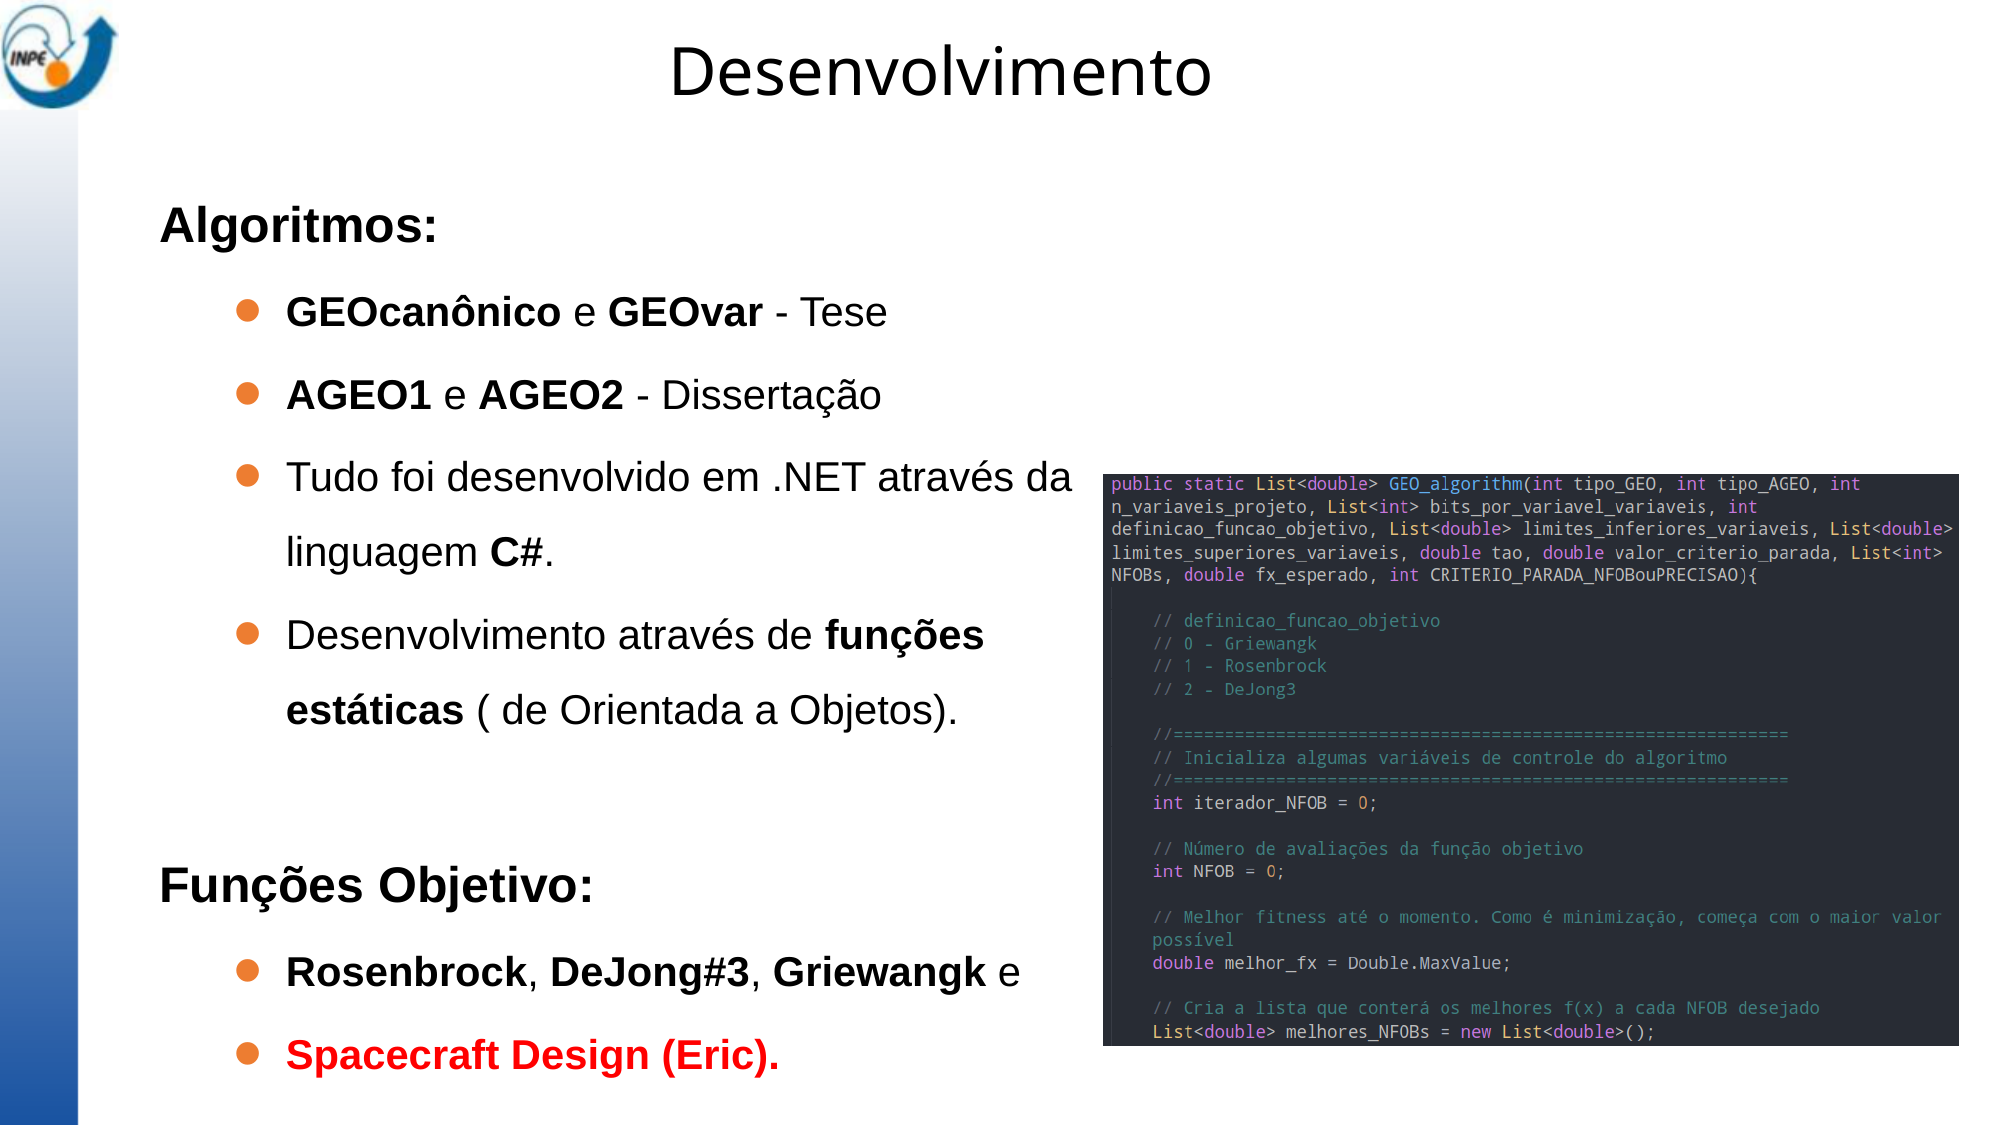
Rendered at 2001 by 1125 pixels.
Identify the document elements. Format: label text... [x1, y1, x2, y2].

picture [0, 0, 119, 1125]
title Desenvolvimento [266, 24, 1617, 124]
picture [1103, 474, 1959, 1046]
